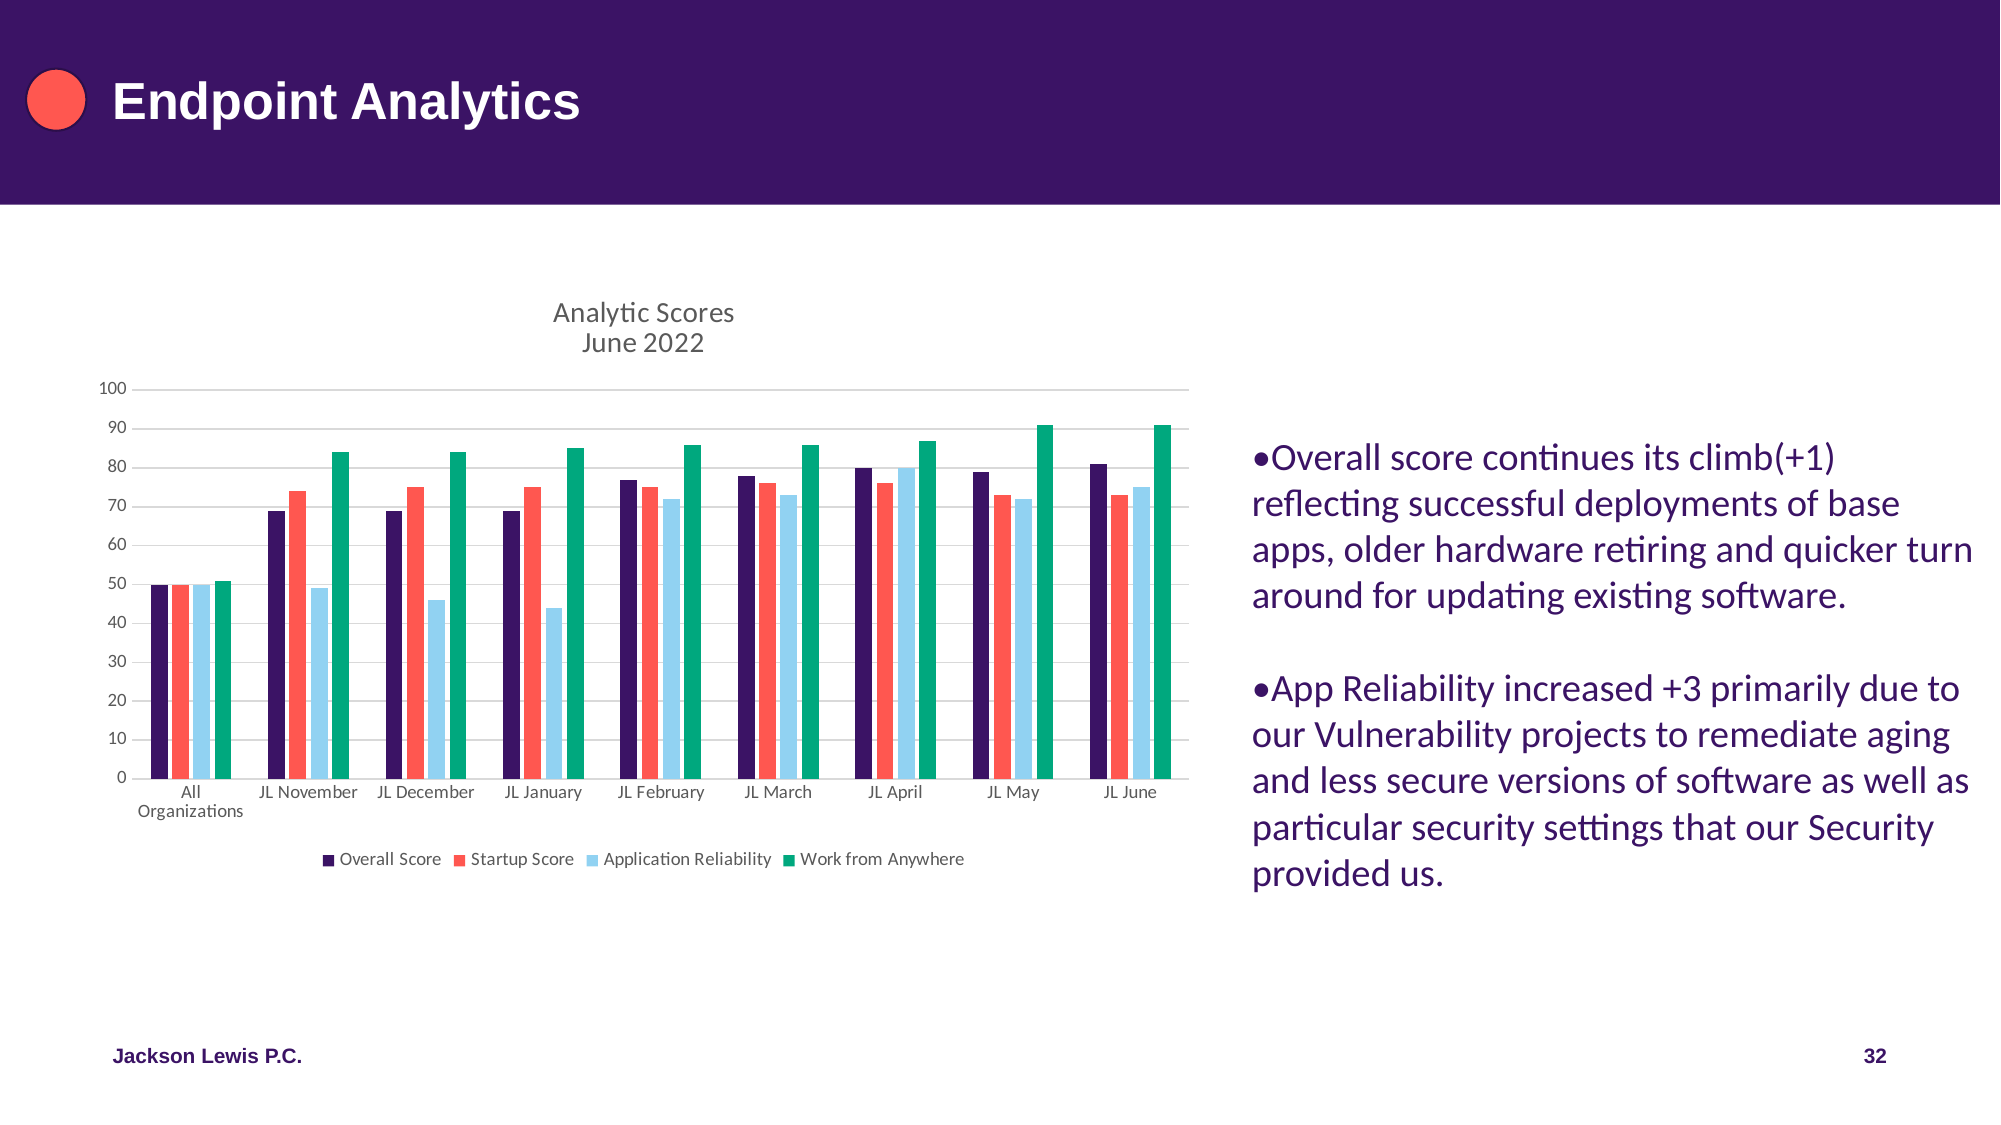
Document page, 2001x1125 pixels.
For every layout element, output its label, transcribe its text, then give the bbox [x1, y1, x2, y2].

footer Jackson Lewis P.C. [112, 1042, 788, 1103]
title Endpoint Analytics [112, 75, 1887, 197]
chart [75, 271, 1212, 877]
slide_number 32 [1436, 1042, 1887, 1103]
text_box •Overall score continues its climb(+1) reflecting successful deployments of base apps, older hardware retiring and quicker turn around for updating existing software. •App Reliability increased +3 primarily due to our Vulnerability projects to remediate aging and less secure versions of software as well as particular security settings that our Security provided us. [1236, 287, 2000, 1038]
text_box [25, 67, 88, 132]
